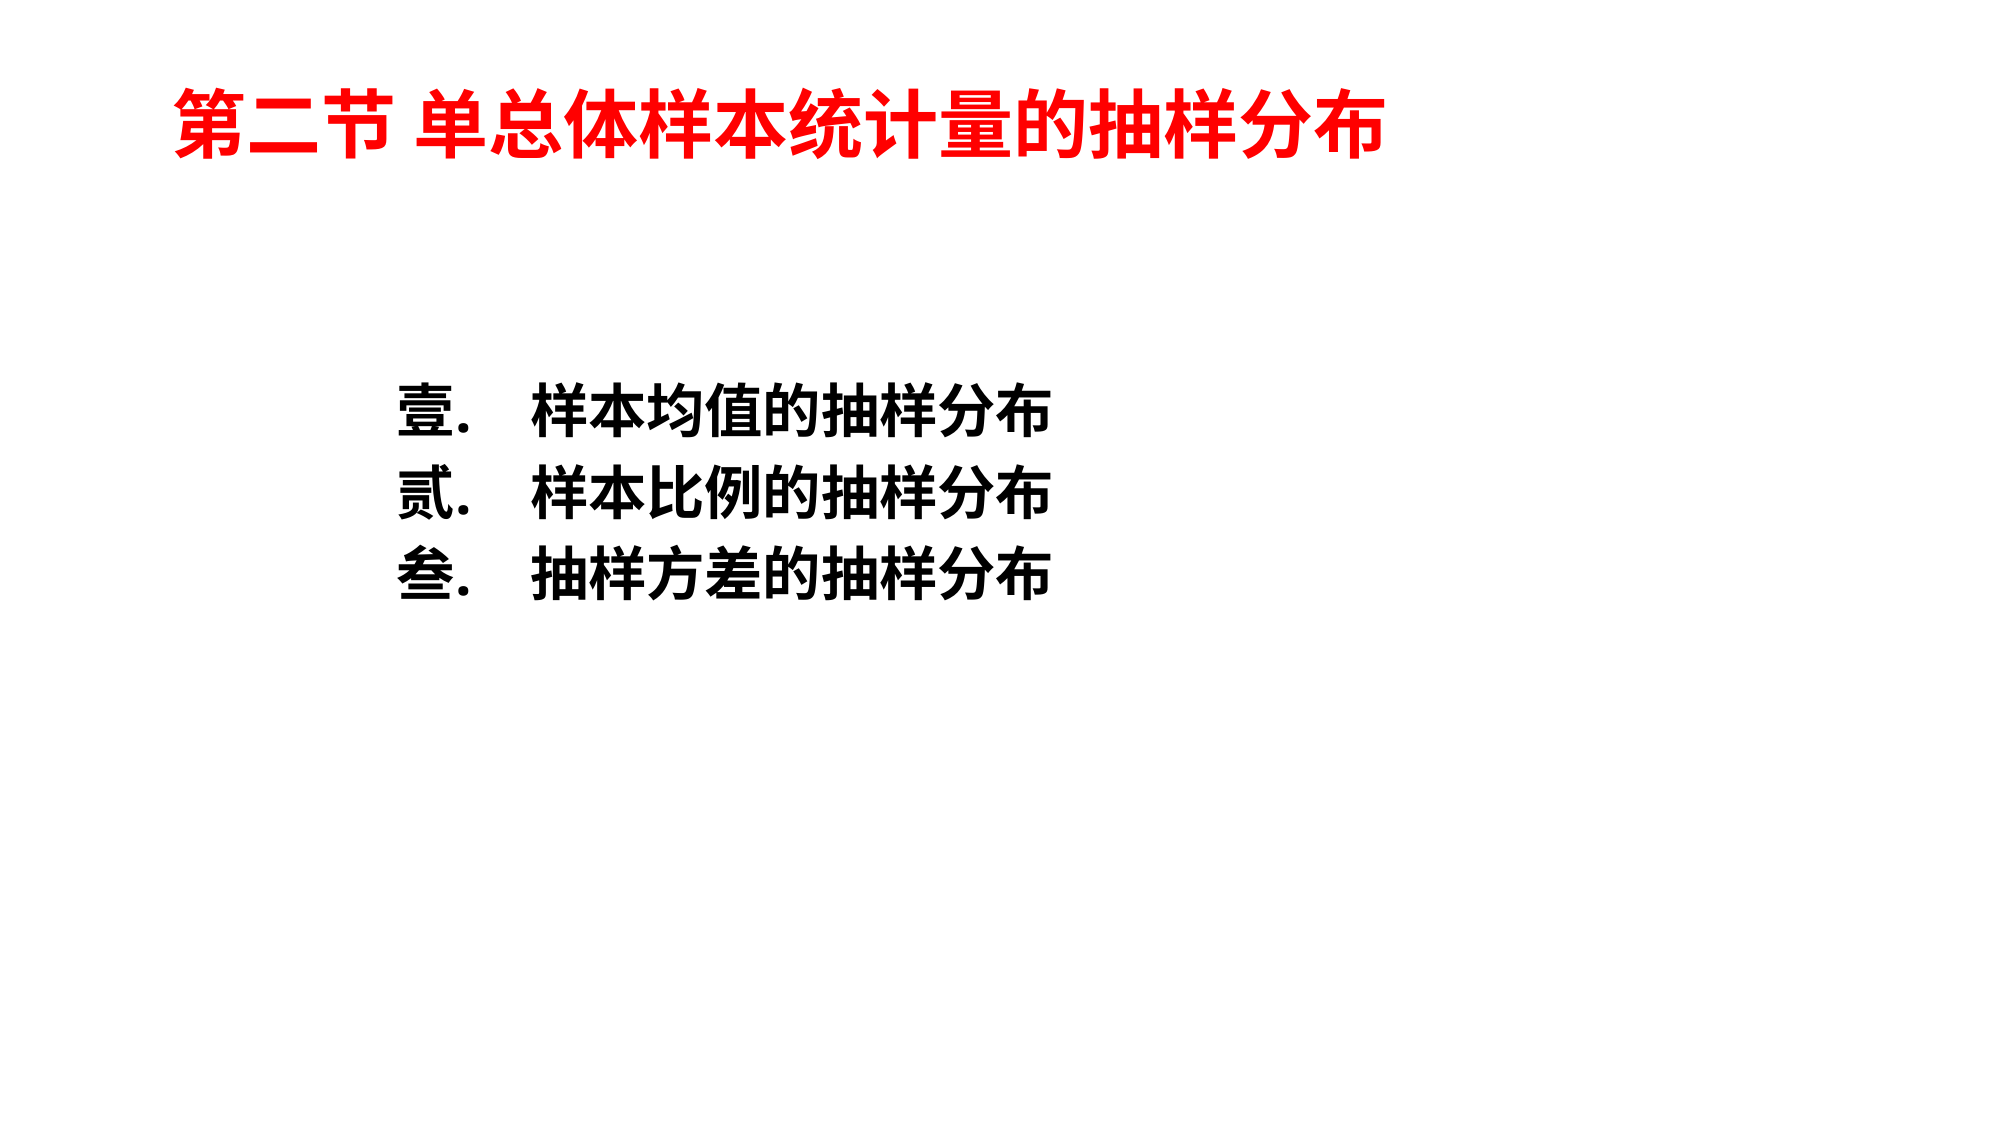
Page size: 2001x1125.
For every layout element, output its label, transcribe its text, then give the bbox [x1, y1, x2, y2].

text_box 第二节 单总体样本统计量的抽样分布 [52, 72, 1508, 182]
text_box 样本均值的抽样分布 样本比例的抽样分布 抽样方差的抽样分布 [381, 366, 1577, 883]
